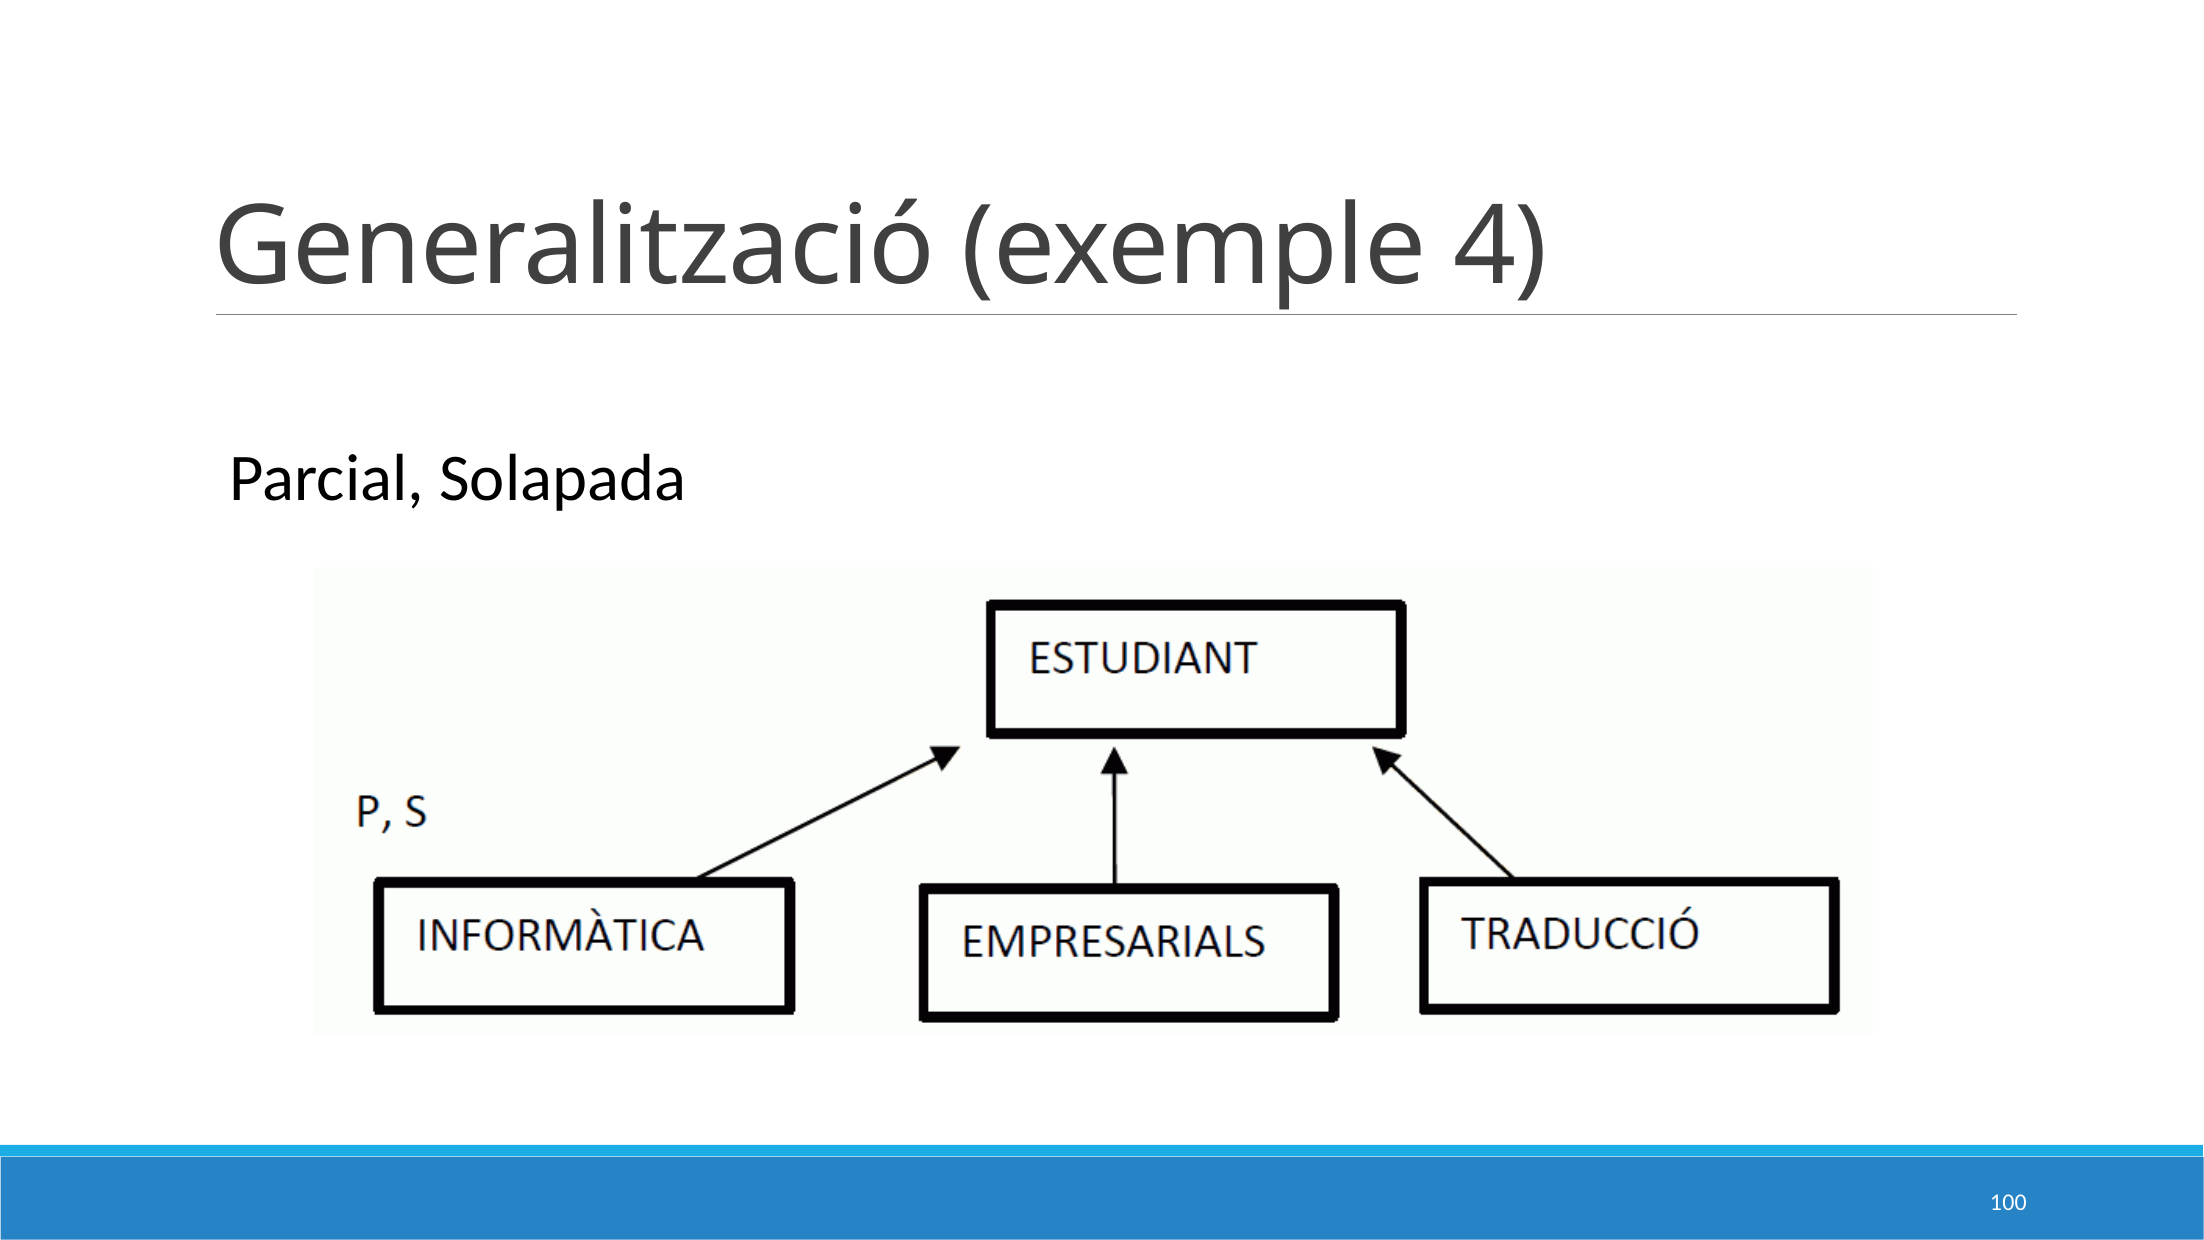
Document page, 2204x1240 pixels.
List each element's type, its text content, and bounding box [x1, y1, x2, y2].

picture [314, 567, 1874, 1038]
list Parcial, Solapada [198, 333, 2017, 1061]
slide_number 100 [1789, 1167, 2027, 1234]
title Generalització (exemple 4) [198, 51, 2017, 314]
